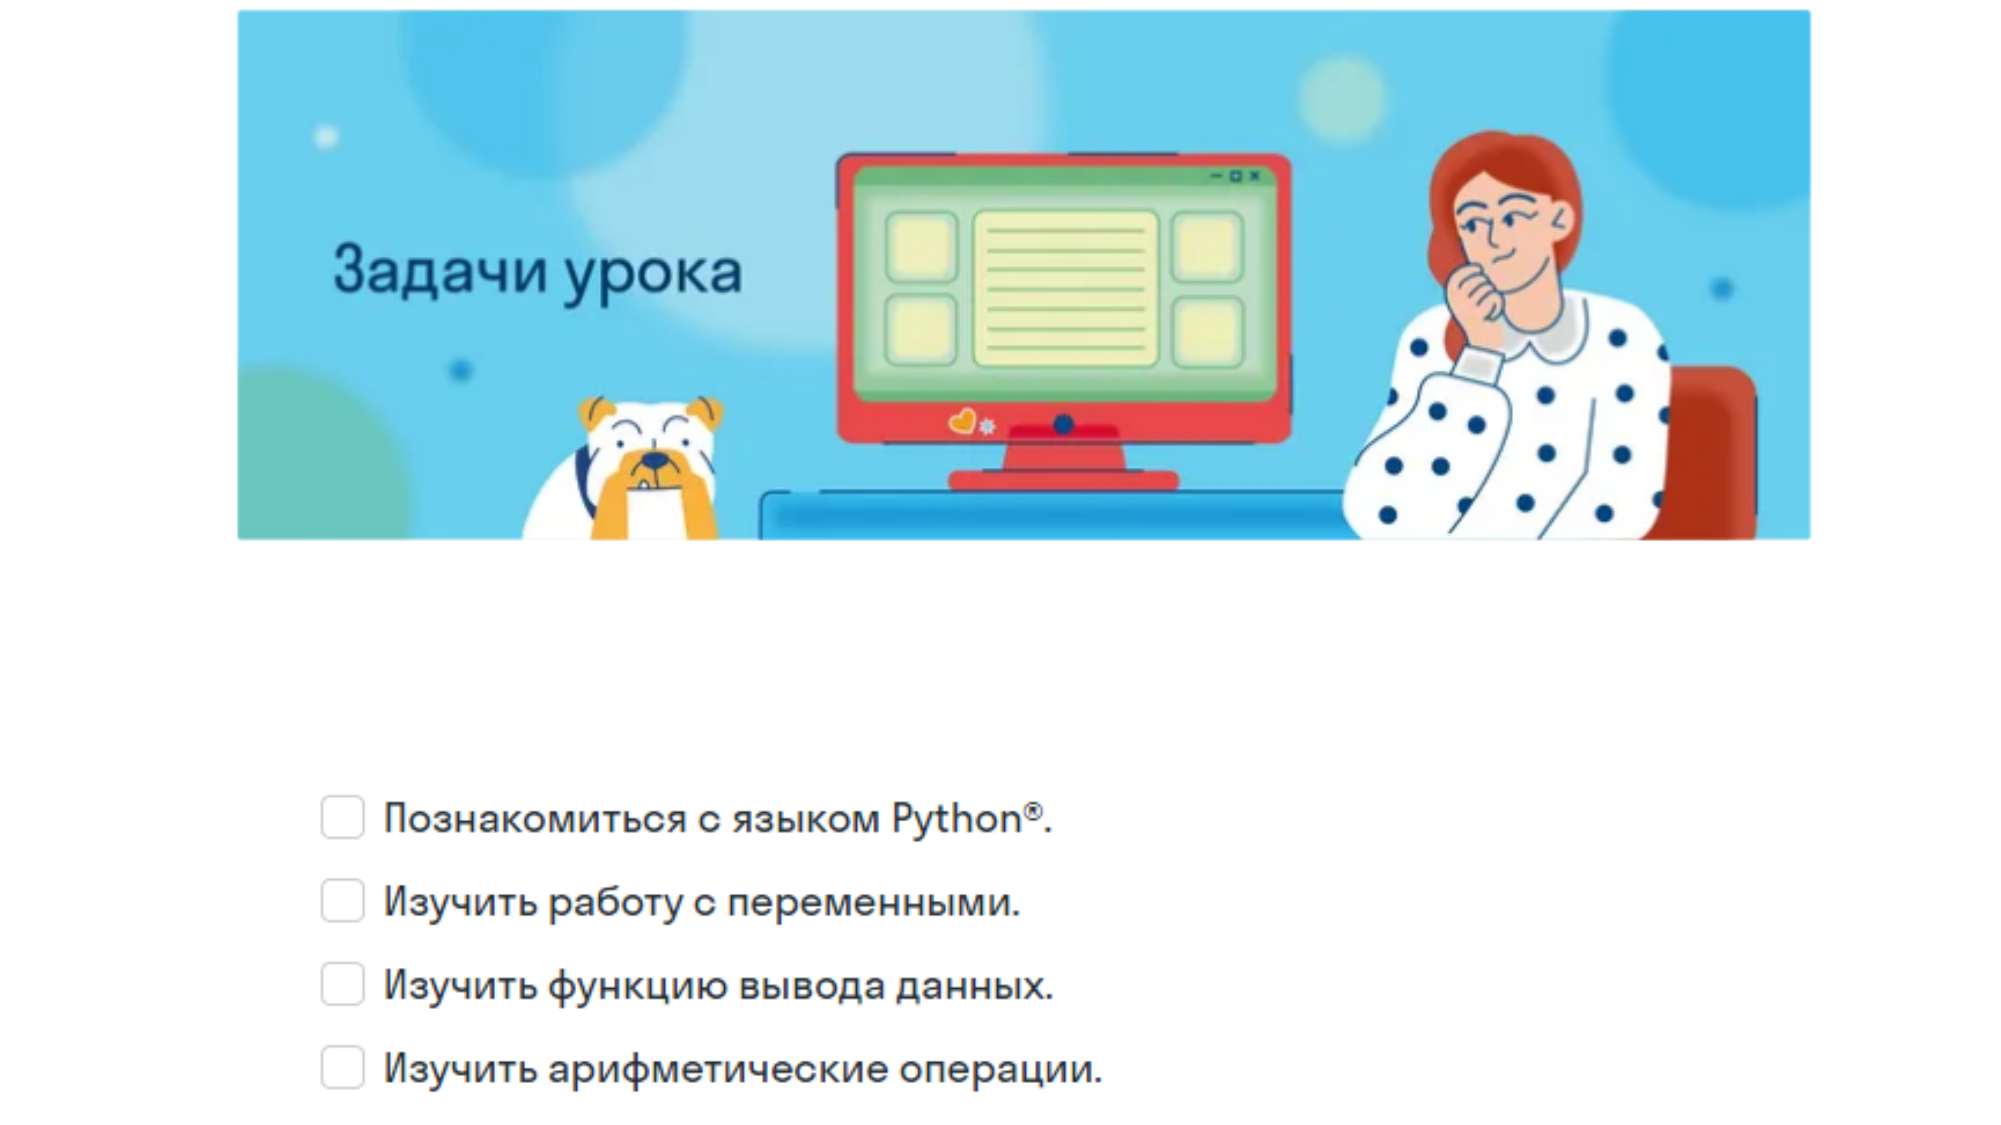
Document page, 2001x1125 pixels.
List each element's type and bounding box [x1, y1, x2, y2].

picture [222, 0, 1830, 1113]
